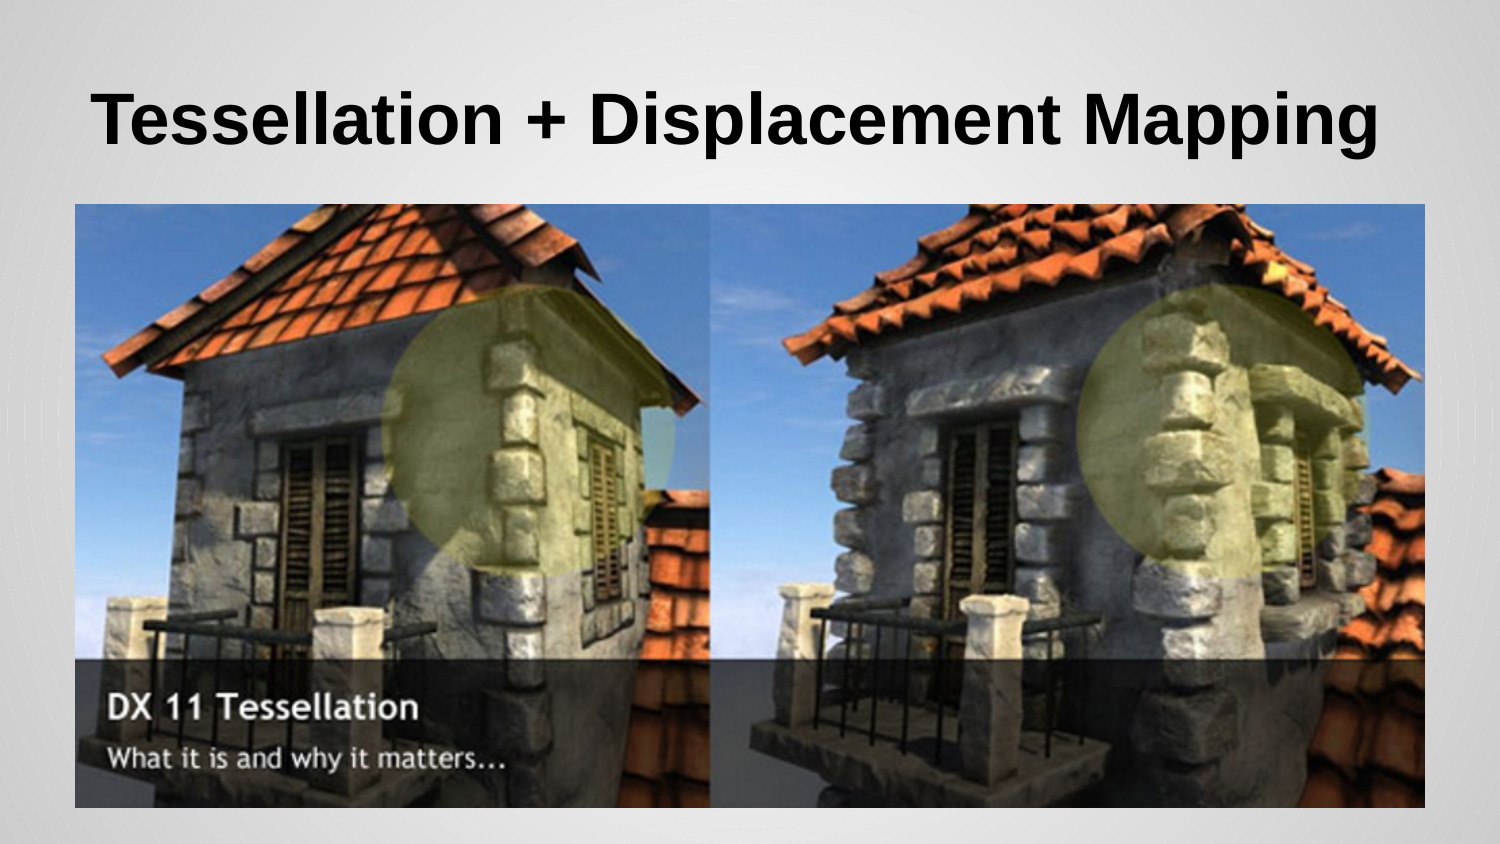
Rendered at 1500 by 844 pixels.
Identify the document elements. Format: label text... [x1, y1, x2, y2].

title Tessellation + Displacement Mapping [75, 33, 1425, 175]
picture [74, 204, 1426, 809]
